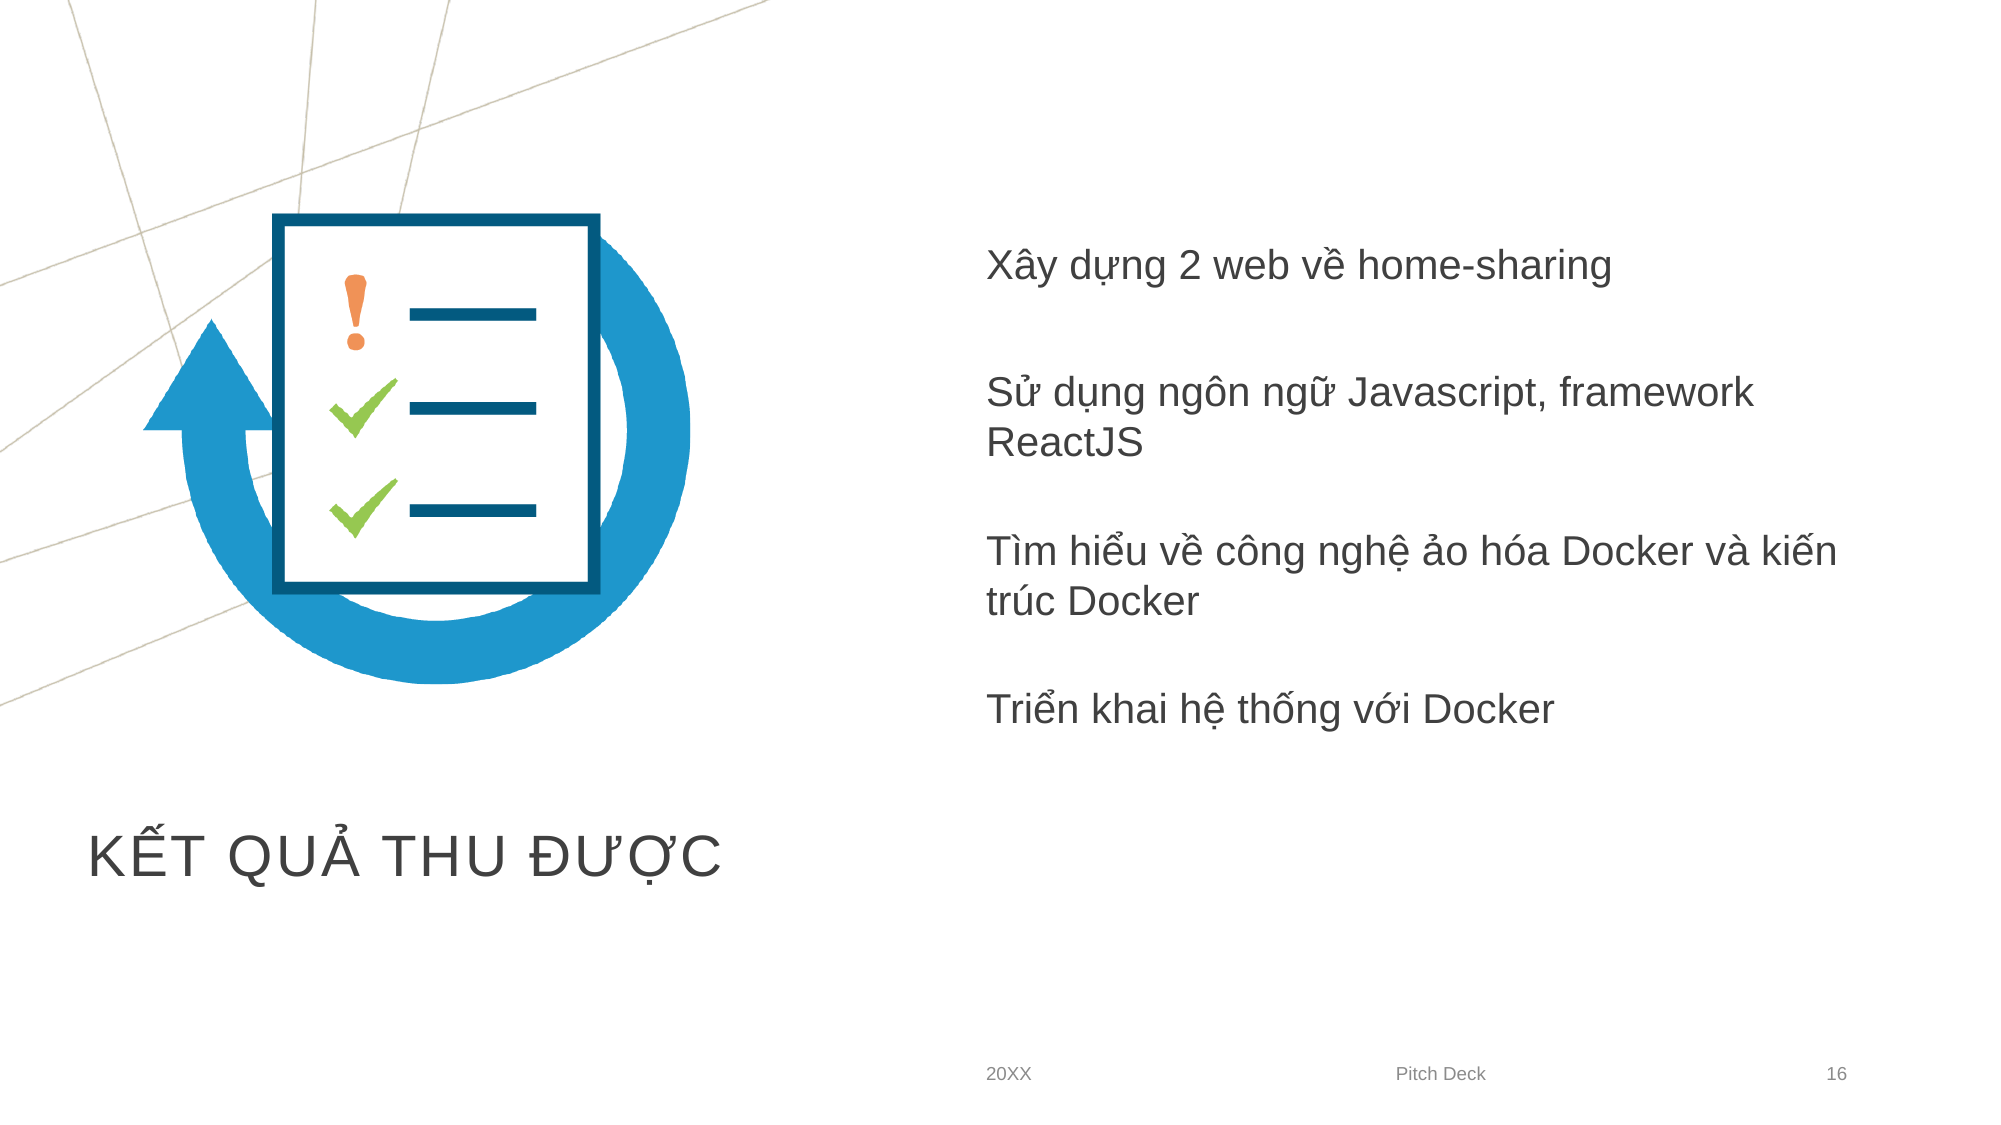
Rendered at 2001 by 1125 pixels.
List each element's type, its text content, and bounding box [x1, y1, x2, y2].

list Triển khai hệ thống với Docker [971, 674, 1863, 767]
slide_number 20XX [971, 1042, 1127, 1103]
slide_number 16 [1755, 1042, 1863, 1103]
picture [0, 0, 803, 720]
text_box Xây dựng 2 web về home-sharing [971, 230, 1863, 322]
footer Pitch Deck [1174, 1042, 1707, 1103]
title Kết quả thu được [72, 795, 763, 897]
list Tìm hiểu về công nghệ ảo hóa Docker và kiến trúc Docker [971, 516, 1863, 608]
list Sử dụng ngôn ngữ Javascript, framework ReactJS [971, 357, 1863, 450]
